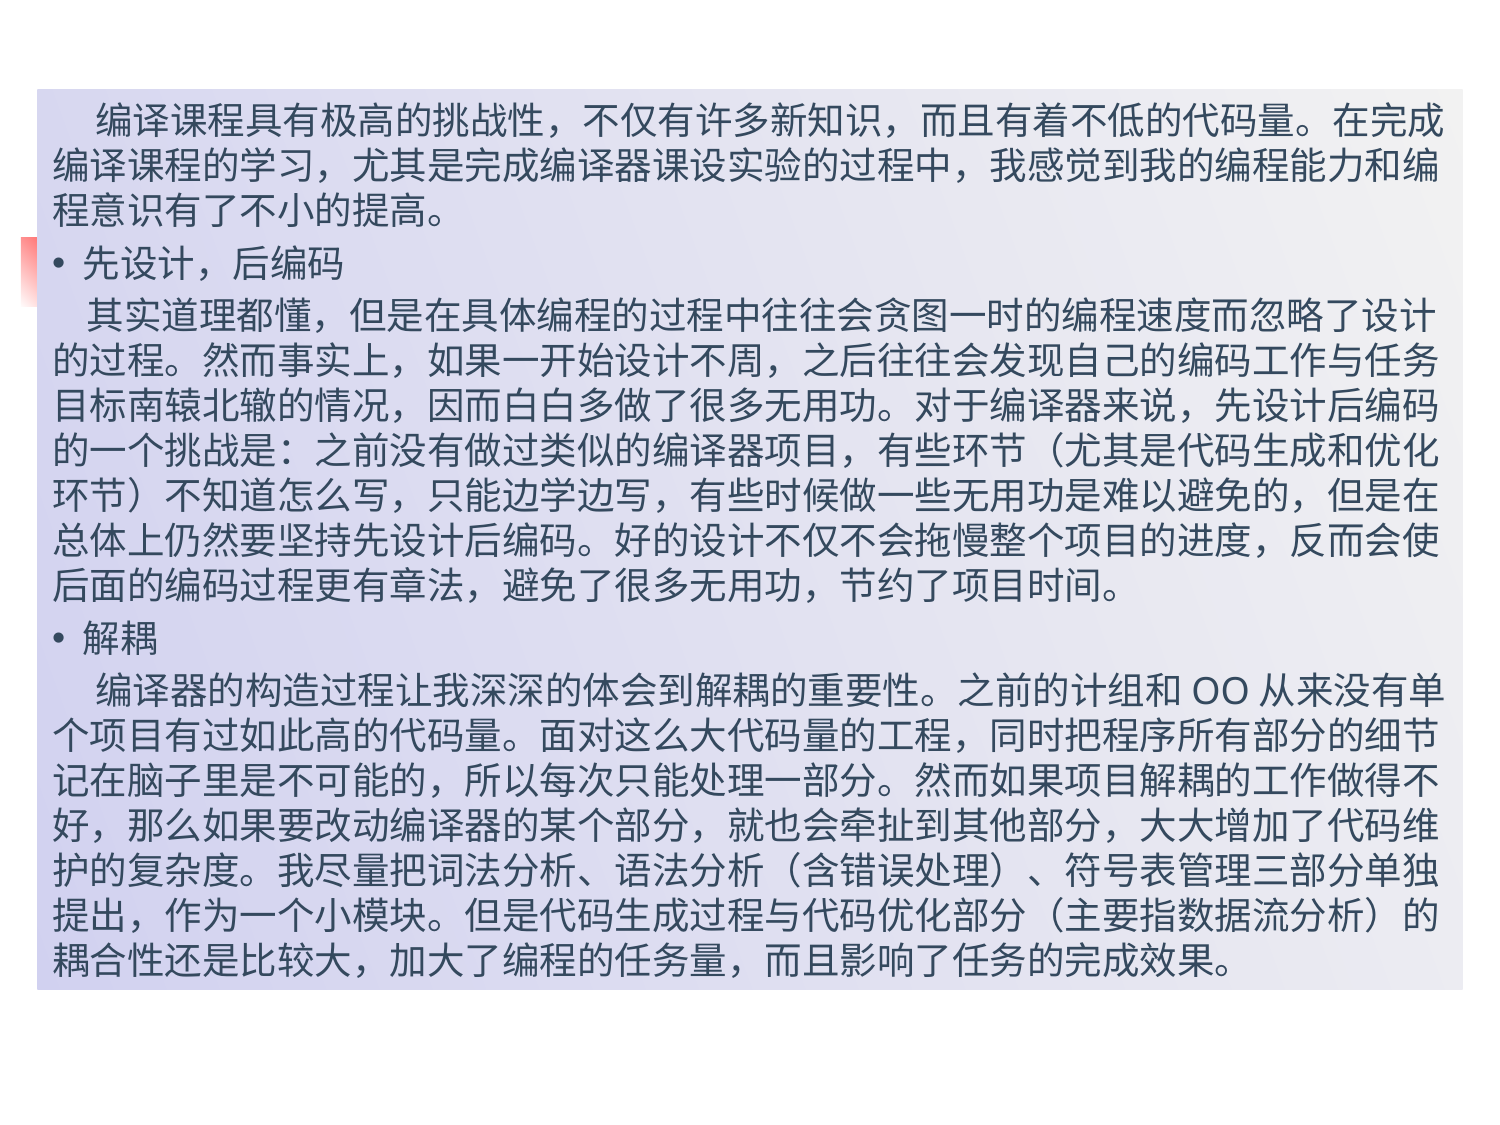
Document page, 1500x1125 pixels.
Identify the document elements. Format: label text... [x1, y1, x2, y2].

text_box 编译课程具有极高的挑战性，不仅有许多新知识，而且有着不低的代码量。在完成编译课程的学习，尤其是完成编译器课设实验的过程中，我感觉到我的编程能力和编程意识有了不小的提高。 先设计，后编码 其实道理都懂，但是在具体编程的过程中往往会贪图一时的编程速度而忽略了设计的过程。然而事实上，如果一开始设计不周，之后往往会发现自己的编码工作与任务目标南辕北辙的情况，因而白白多做了很多无用功。对于编译器来说，先设计后编码的一个挑战是：之前没有做过类似的编译器项目，有些环节（尤其是代码生成和优化环节）不知道怎么写，只能边学边写，有些时候做一些无用功是难以避免的，但是在总体上仍然要坚持先设计后编码。好的设计不仅不会拖慢整个项目的进度，反而会使后面的编码过程更有章法，避免了很多无用功，节约了项目时间。 解耦 编译器的构造过程让我深深的体会到解耦的重要性。之前的计组和OO从来没有单个项目有过如此高的代码量。面对这么大代码量的工程，同时把程序所有部分的细节记在脑子里是不可能的，所以每次只能处理一部分。然而如果项目解耦的工作做得不好，那么如果要改动编译器的某个部分，就也会牵扯到其他部分，大大增加了代码维护的复杂度。我尽量把词法分析、语法分析（含错误处理）、符号表管理三部分单独提出，作为一个小模块。但是代码生成过程与代码优化部分（主要指数据流分析）的耦合性还是比较大，加大了编程的任务量，而且影响了任务的完成效果。 [37, 89, 1463, 990]
